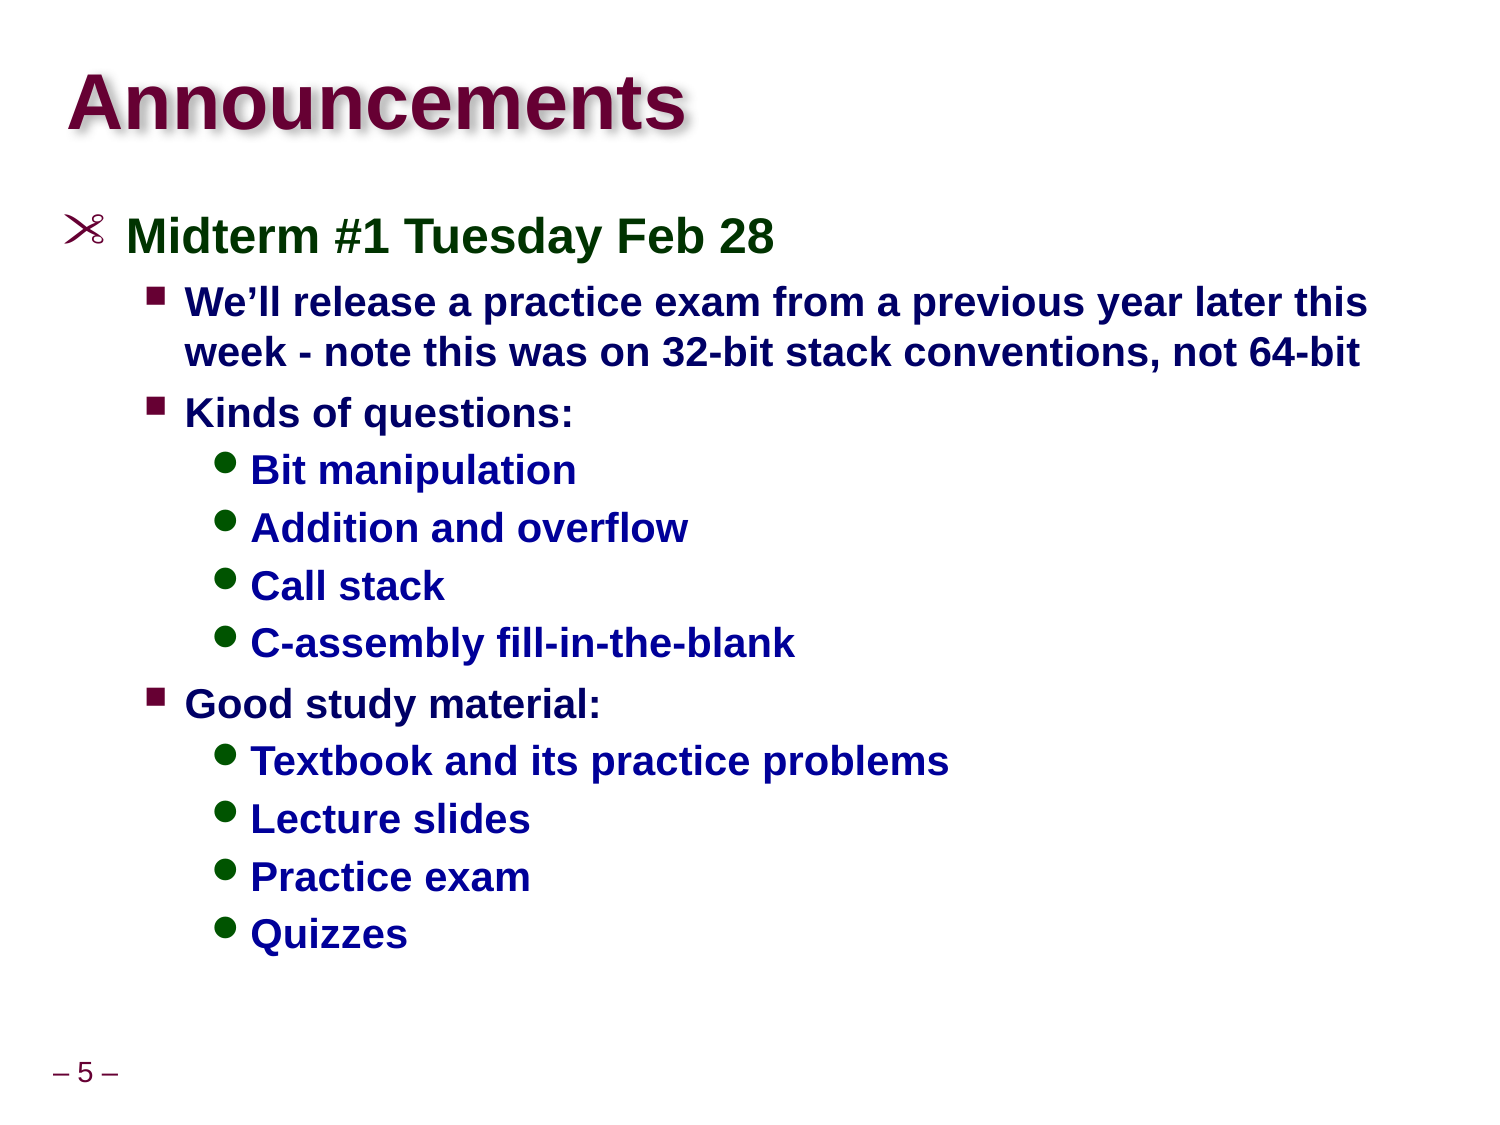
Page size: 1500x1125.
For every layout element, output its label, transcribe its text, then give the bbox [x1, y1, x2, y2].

list Midterm #1 Tuesday Feb 28 We’ll release a practice exam from a previous year later this week - note this was on 32-bit stack conventions, not 64-bit Kinds of questions: Bit manipulation Addition and overflow Call stack C-assembly fill-in-the-blank Good study material: Textbook and its practice problems Lecture slides Practice exam Quizzes [47, 199, 1411, 1058]
title Announcements [66, 40, 1497, 169]
